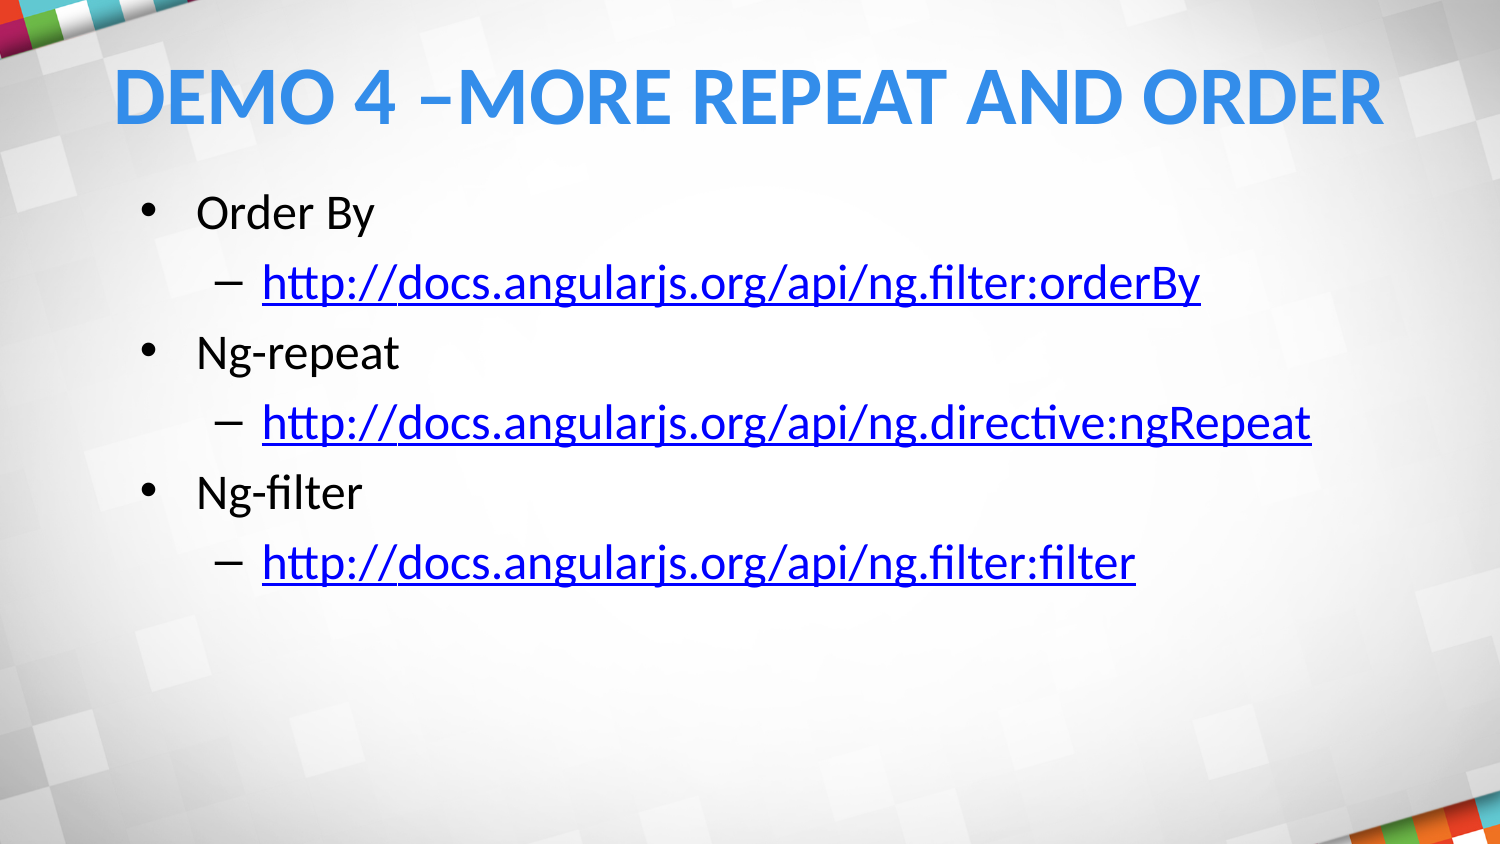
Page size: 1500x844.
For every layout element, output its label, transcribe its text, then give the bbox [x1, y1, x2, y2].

picture [0, 0, 1500, 844]
title Demo 4 –More repeat and order [75, 33, 1425, 175]
list Order By http://docs.angularjs.org/api/ng.filter:orderBy Ng-repeat http://docs.angularjs.org/api/ng.directive:ngRepeat Ng-filter http://docs.angularjs.org/api/ng.filter:filter [125, 175, 1375, 810]
